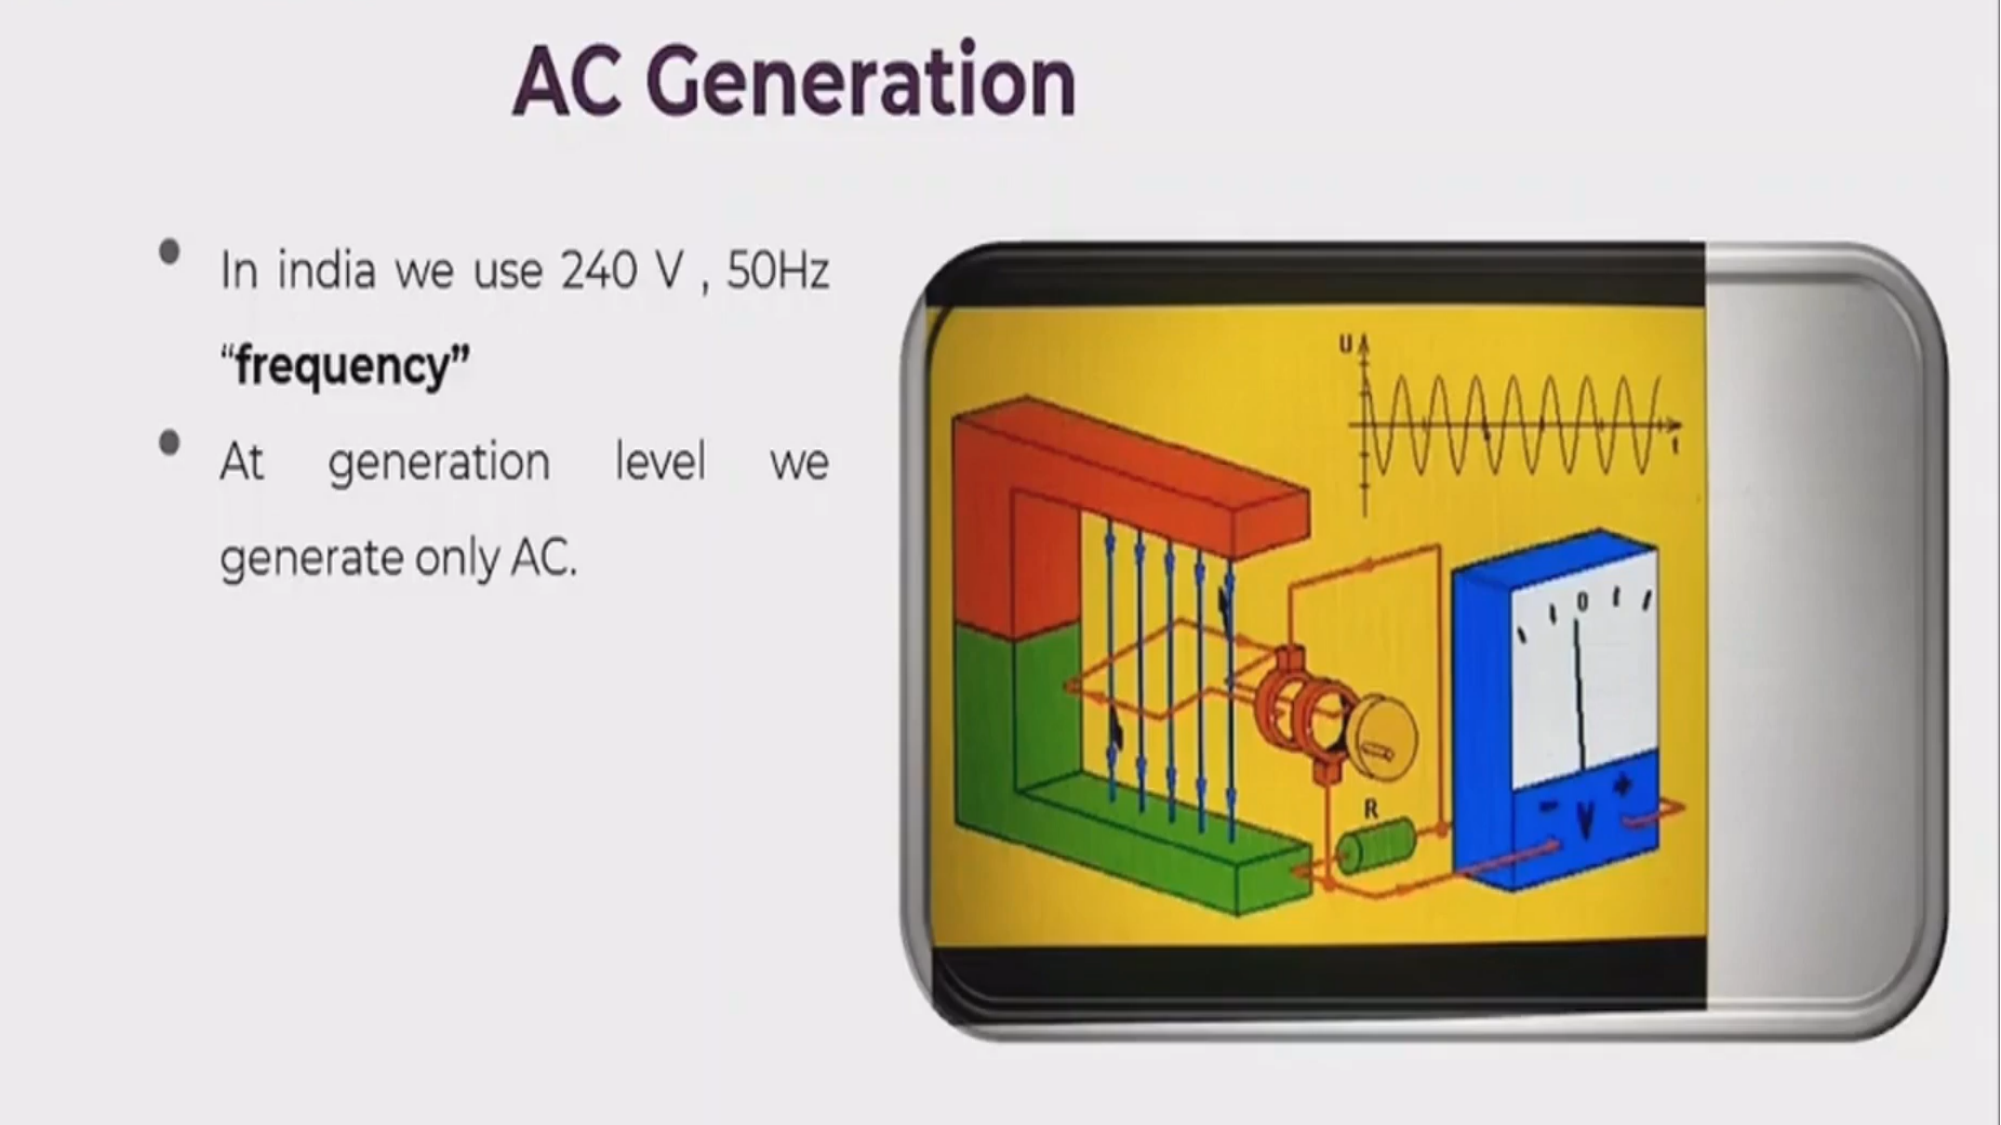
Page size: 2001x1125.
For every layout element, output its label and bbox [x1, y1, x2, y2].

list [0, 0, 2000, 1125]
